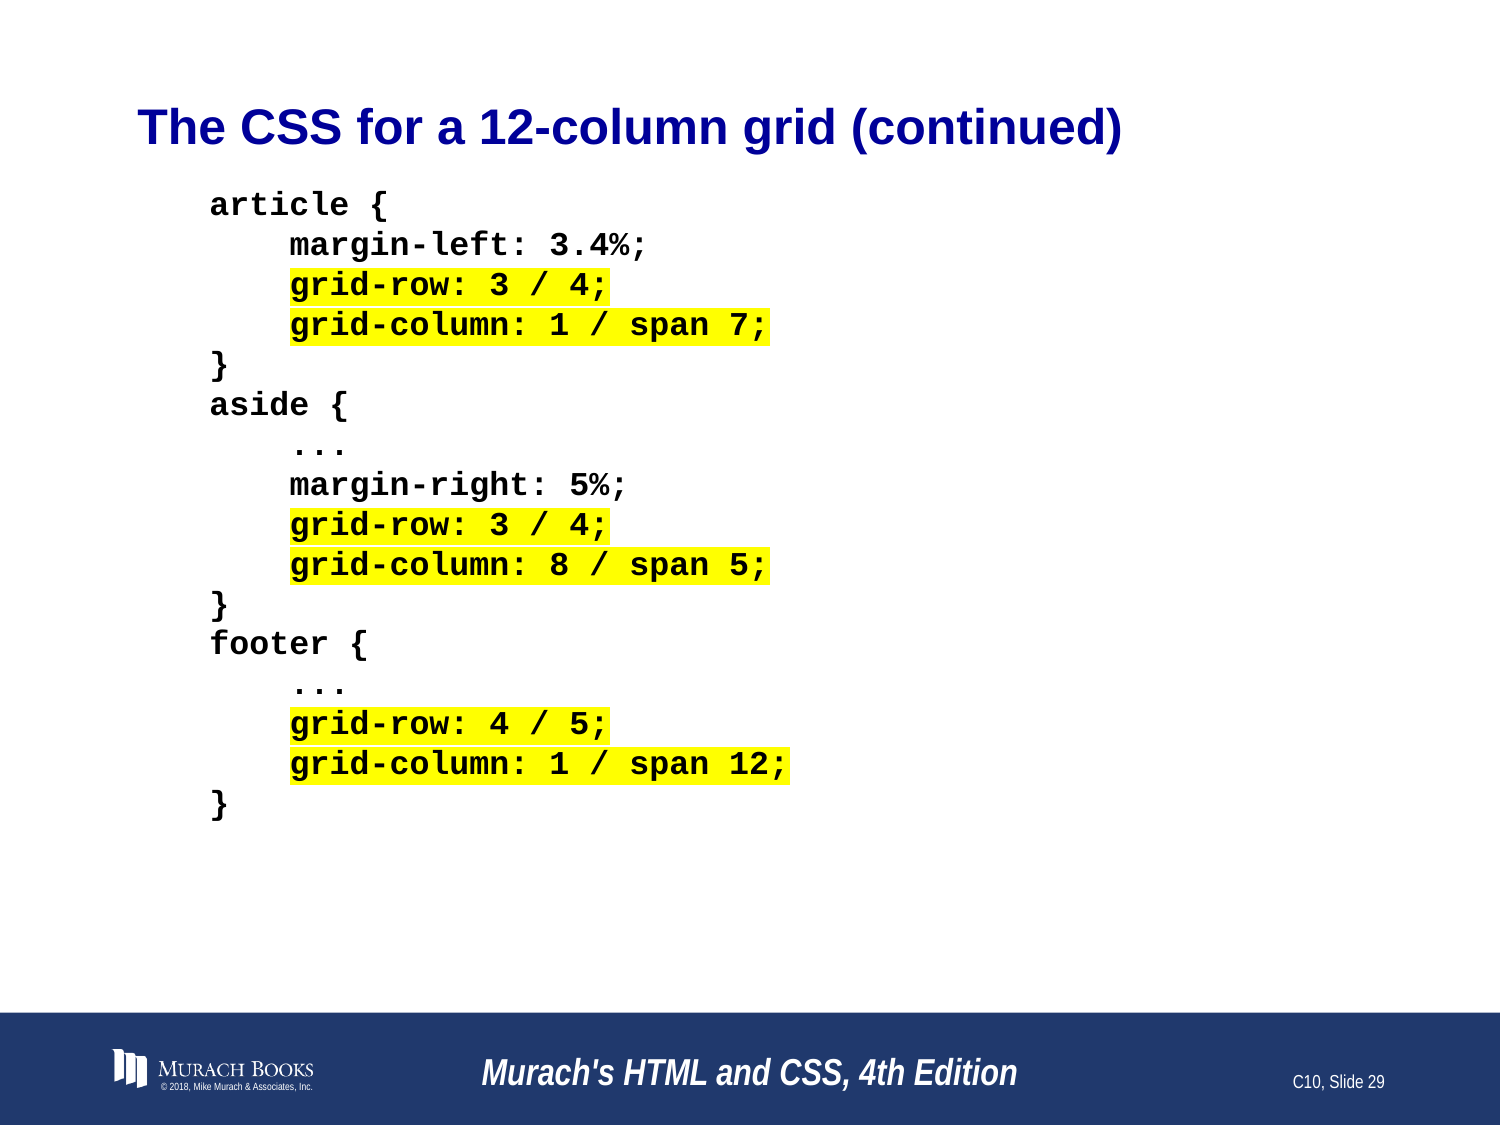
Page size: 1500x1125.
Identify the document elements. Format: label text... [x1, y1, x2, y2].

slide_number Murach's HTML and CSS, 4th Edition [463, 1025, 1050, 1100]
list article { margin-left: 3.4%; grid-row: 3 / 4; grid-column: 1 / span 7; } aside { ... margin-right: 5%; grid-row: 3 / 4; grid-column: 8 / span 5; } footer { ... grid-row: 4 / 5; grid-column: 1 / span 12; } [137, 174, 1350, 975]
footer © 2018, Mike Murach & Associates, Inc. [12, 1025, 463, 1100]
slide_number C10, Slide 29 [1087, 1025, 1400, 1100]
title The CSS for a 12-column grid (continued) [137, 94, 1338, 156]
